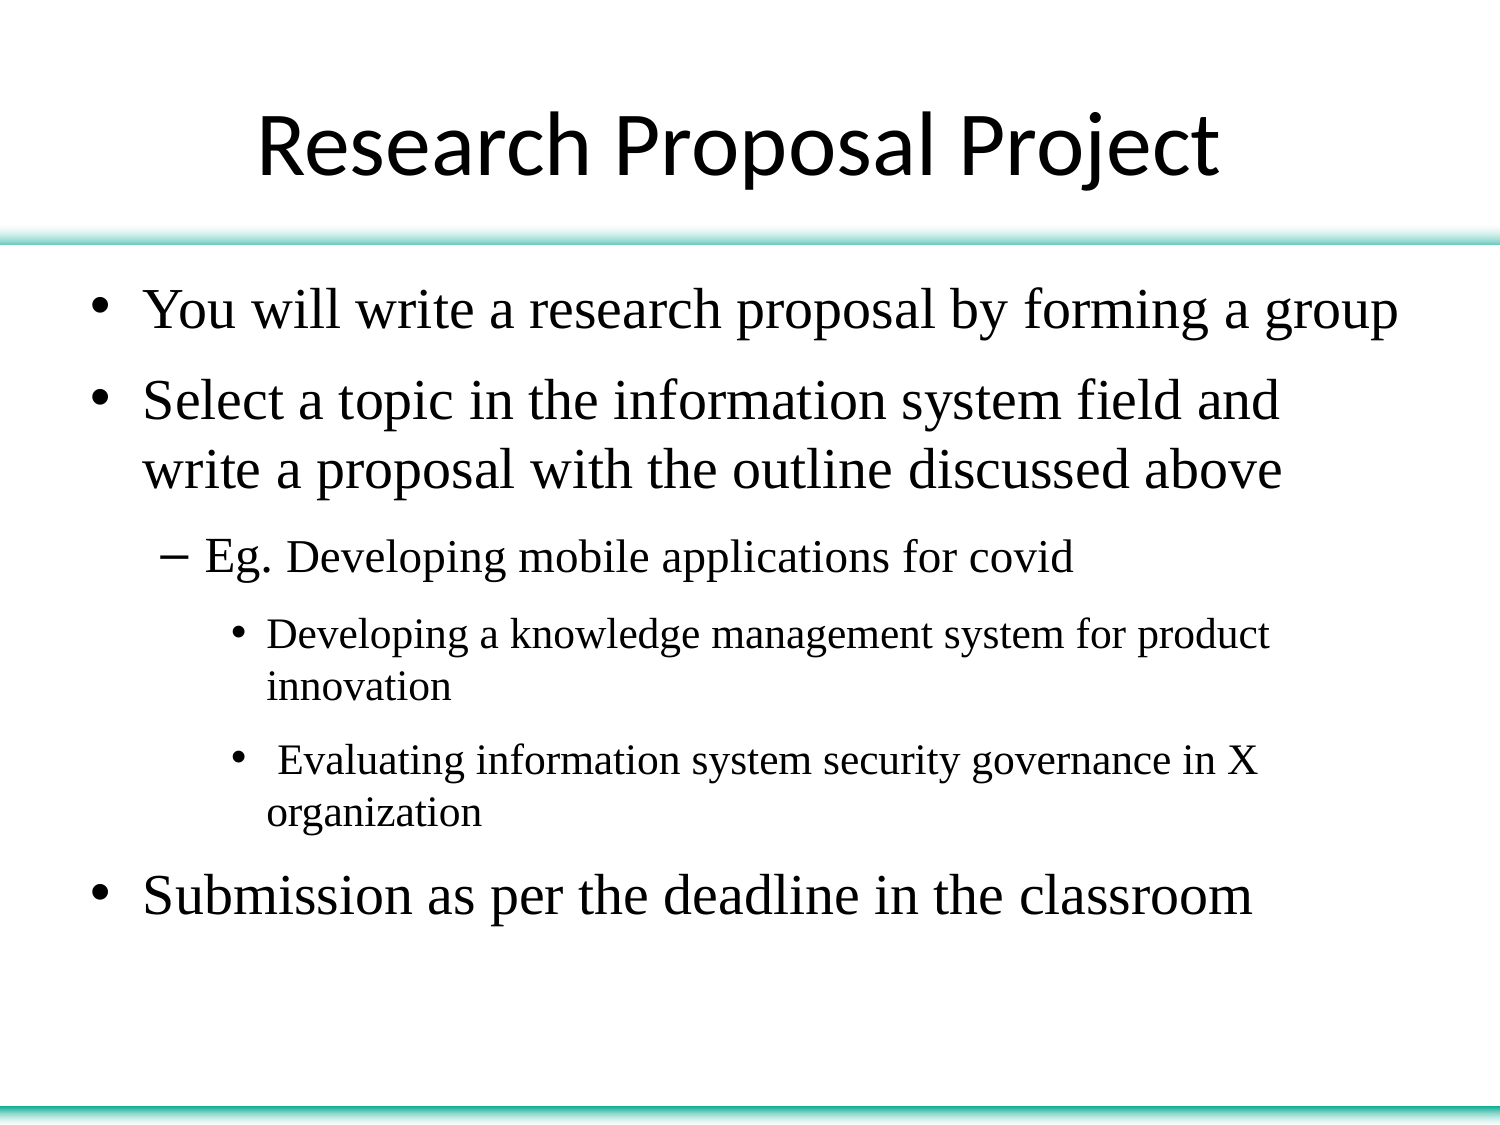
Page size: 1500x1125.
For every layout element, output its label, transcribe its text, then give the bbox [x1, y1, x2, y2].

list You will write a research proposal by forming a group Select a topic in the information system field and write a proposal with the outline discussed above Eg. Developing mobile applications for covid Developing a knowledge management system for product innovation Evaluating information system security governance in X organization Submission as per the deadline in the classroom [75, 262, 1425, 1005]
title Research Proposal Project [75, 45, 1425, 233]
